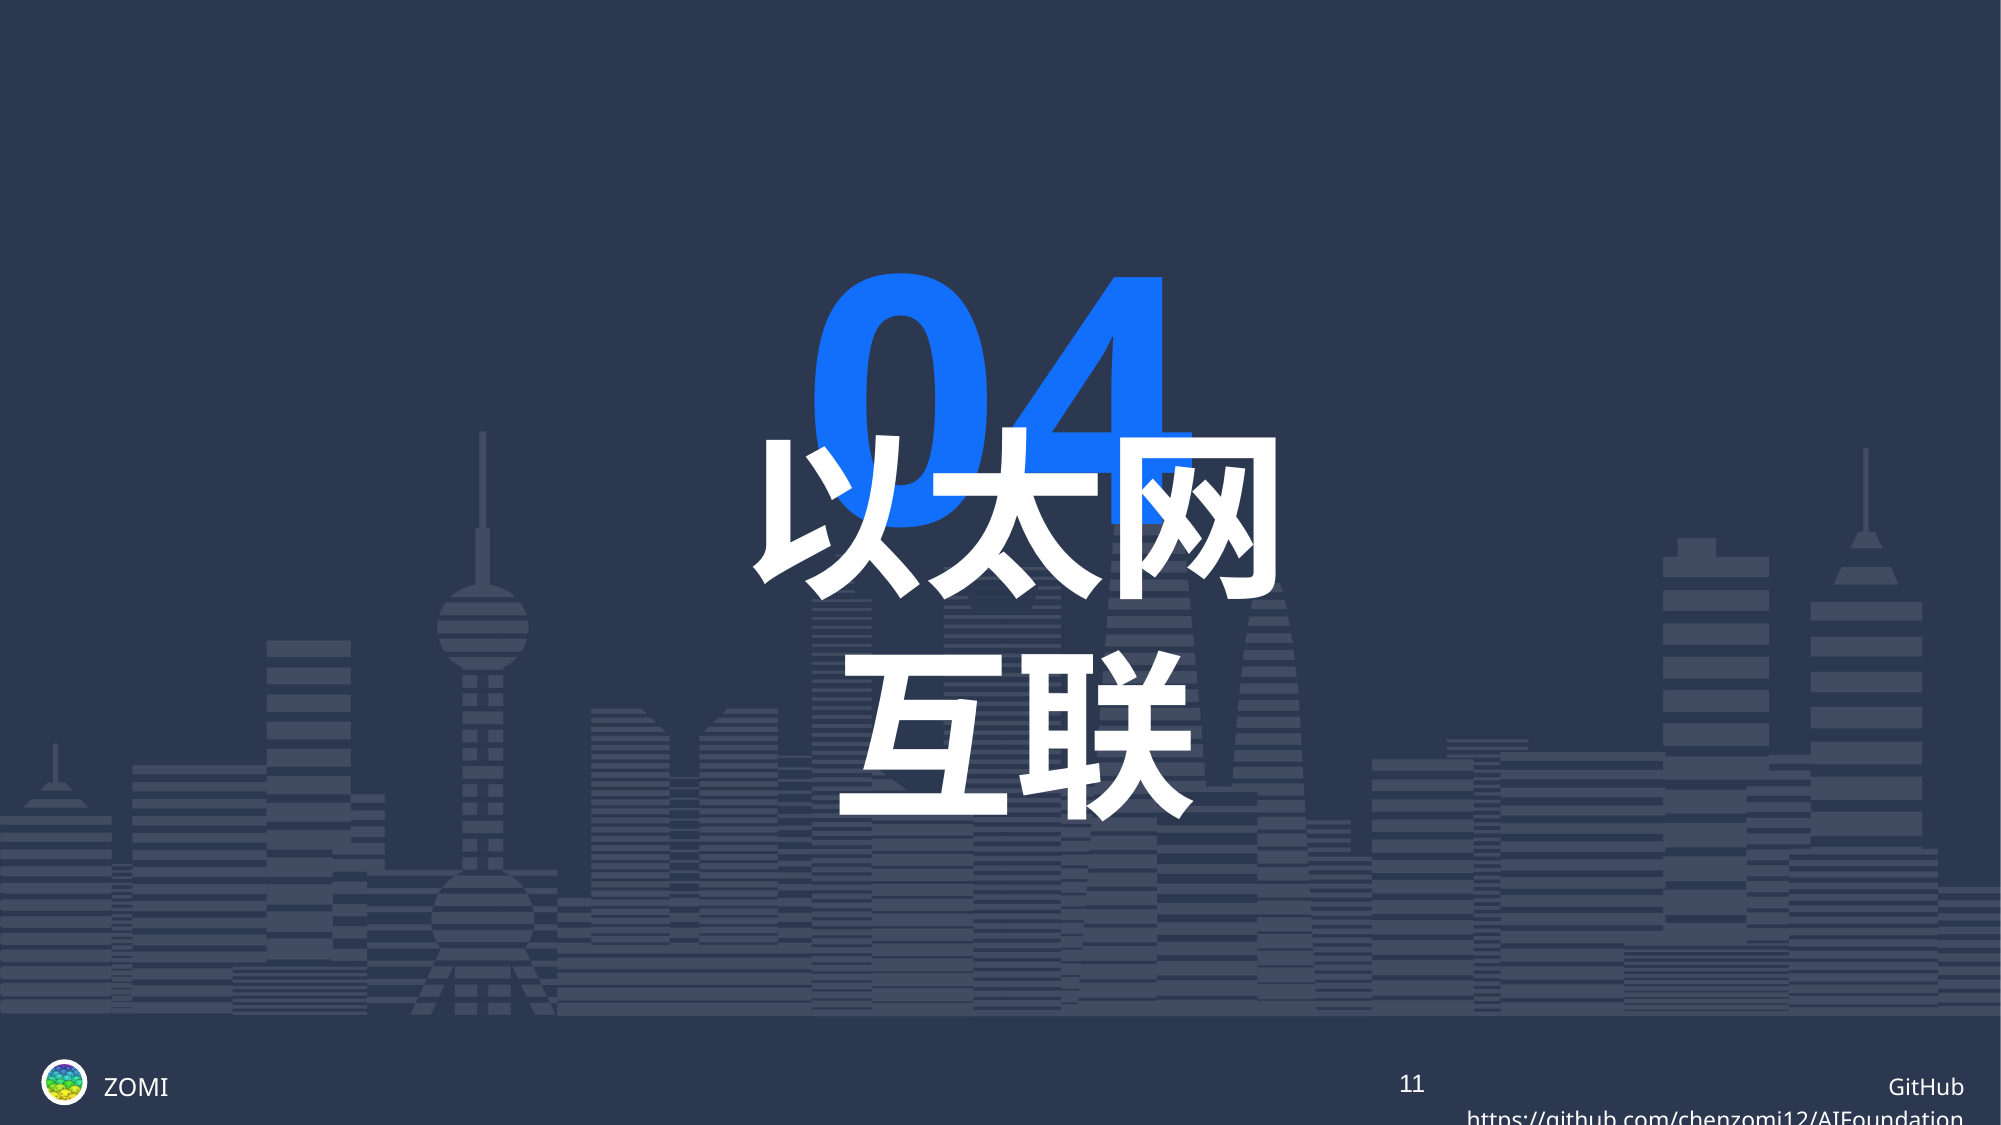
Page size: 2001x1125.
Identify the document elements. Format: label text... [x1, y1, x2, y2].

picture [1953, 1117, 1959, 1125]
picture [1501, 1117, 1508, 1125]
picture [1884, 1117, 1890, 1125]
picture [1606, 1117, 1613, 1125]
picture [1938, 1117, 1946, 1125]
text_box 04 [787, 171, 1213, 392]
picture [1897, 1117, 1904, 1125]
picture [1744, 1117, 1752, 1125]
picture [1720, 1117, 1726, 1125]
text_box 以太网 互联 [259, 392, 1762, 848]
picture [1652, 1117, 1658, 1125]
picture [1855, 1117, 1863, 1125]
picture [1548, 1117, 1555, 1125]
picture [1470, 1117, 1476, 1125]
picture [1578, 1117, 1584, 1125]
picture [1693, 1117, 1699, 1125]
picture [1637, 1117, 1645, 1125]
picture [1759, 1117, 1765, 1125]
picture [0, 0, 2001, 1125]
